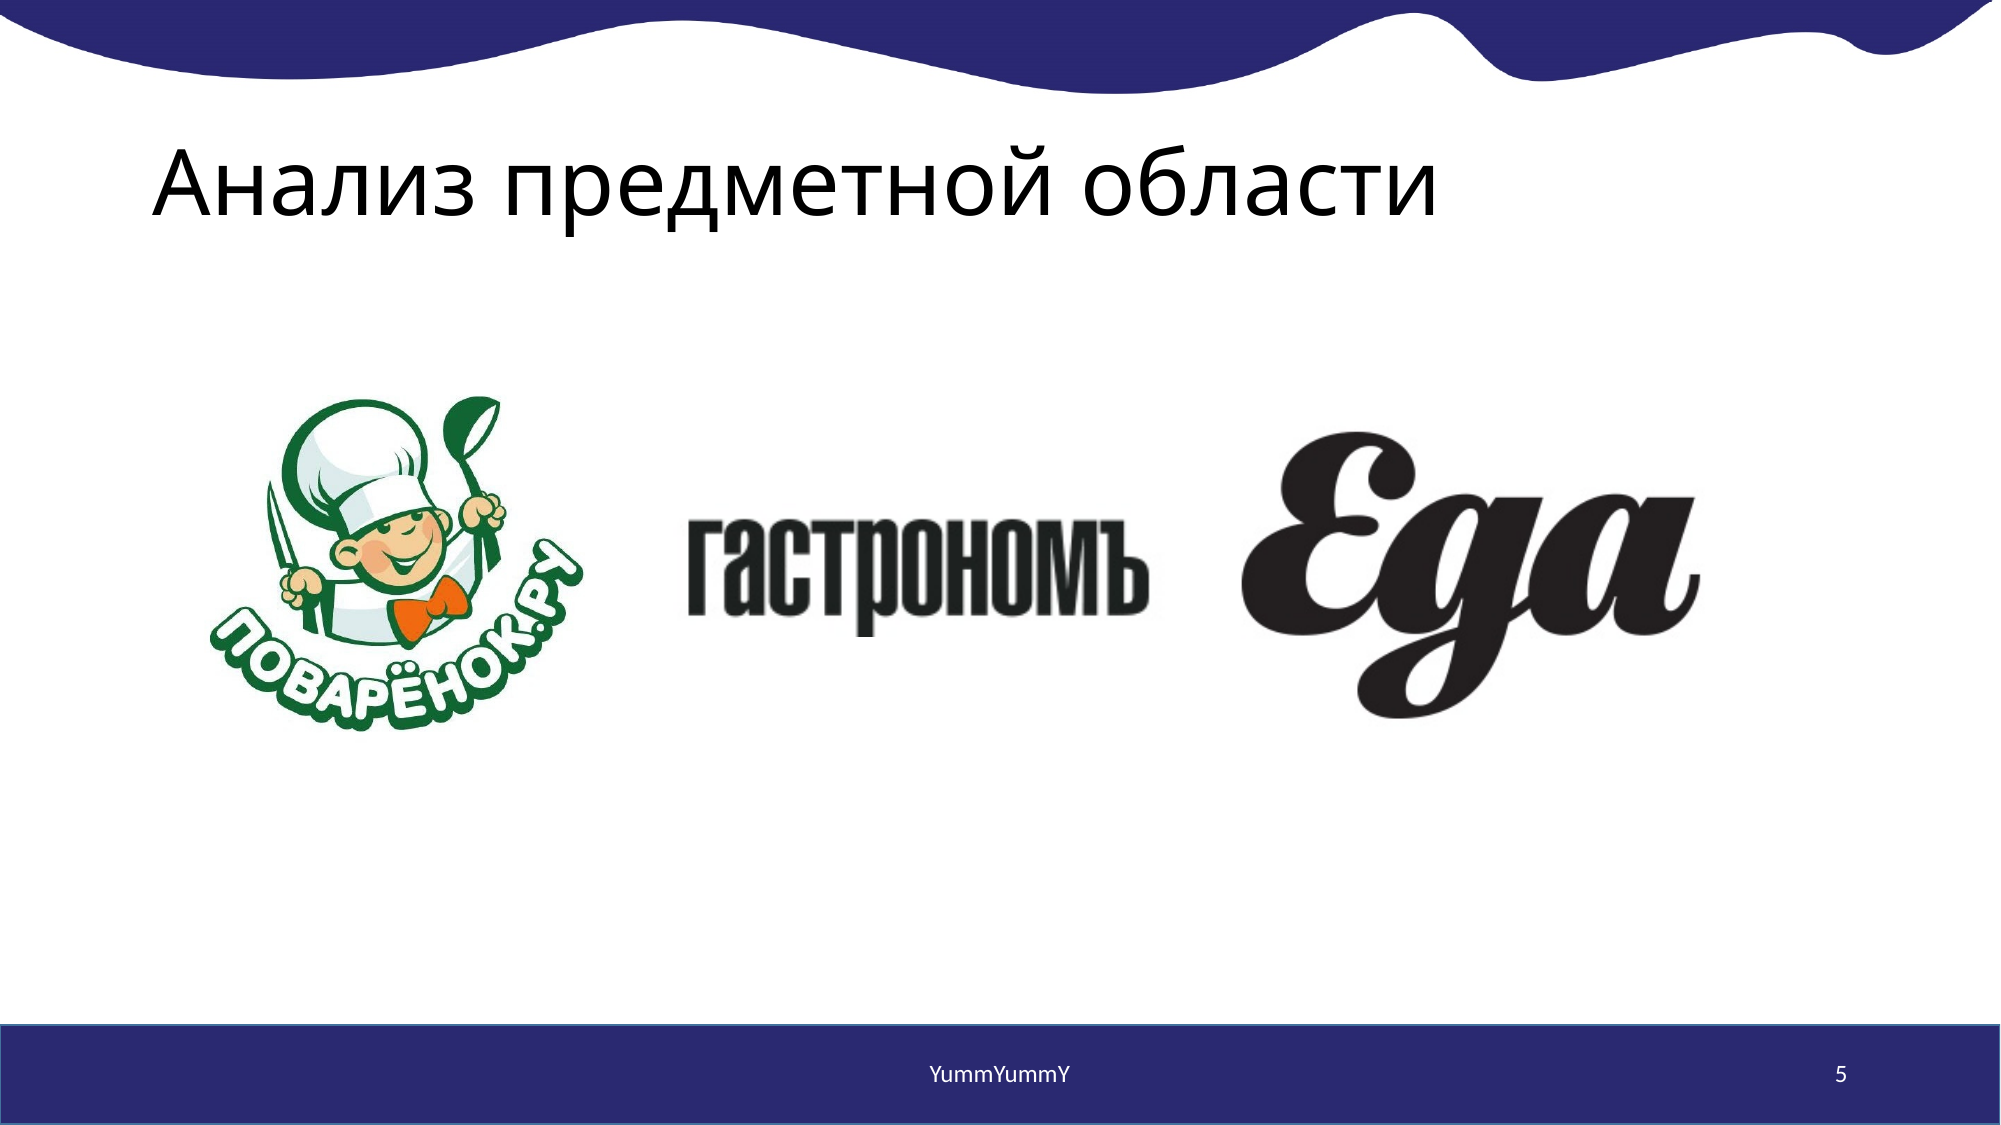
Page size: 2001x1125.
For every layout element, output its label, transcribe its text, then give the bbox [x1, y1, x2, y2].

picture [1192, 288, 1755, 852]
picture [0, 0, 2000, 102]
footer YummYummY [662, 1042, 1338, 1103]
picture [137, 350, 655, 790]
title Анализ предметной области [137, 94, 1863, 278]
slide_number 5 [1412, 1042, 1863, 1103]
picture [662, 503, 1185, 638]
